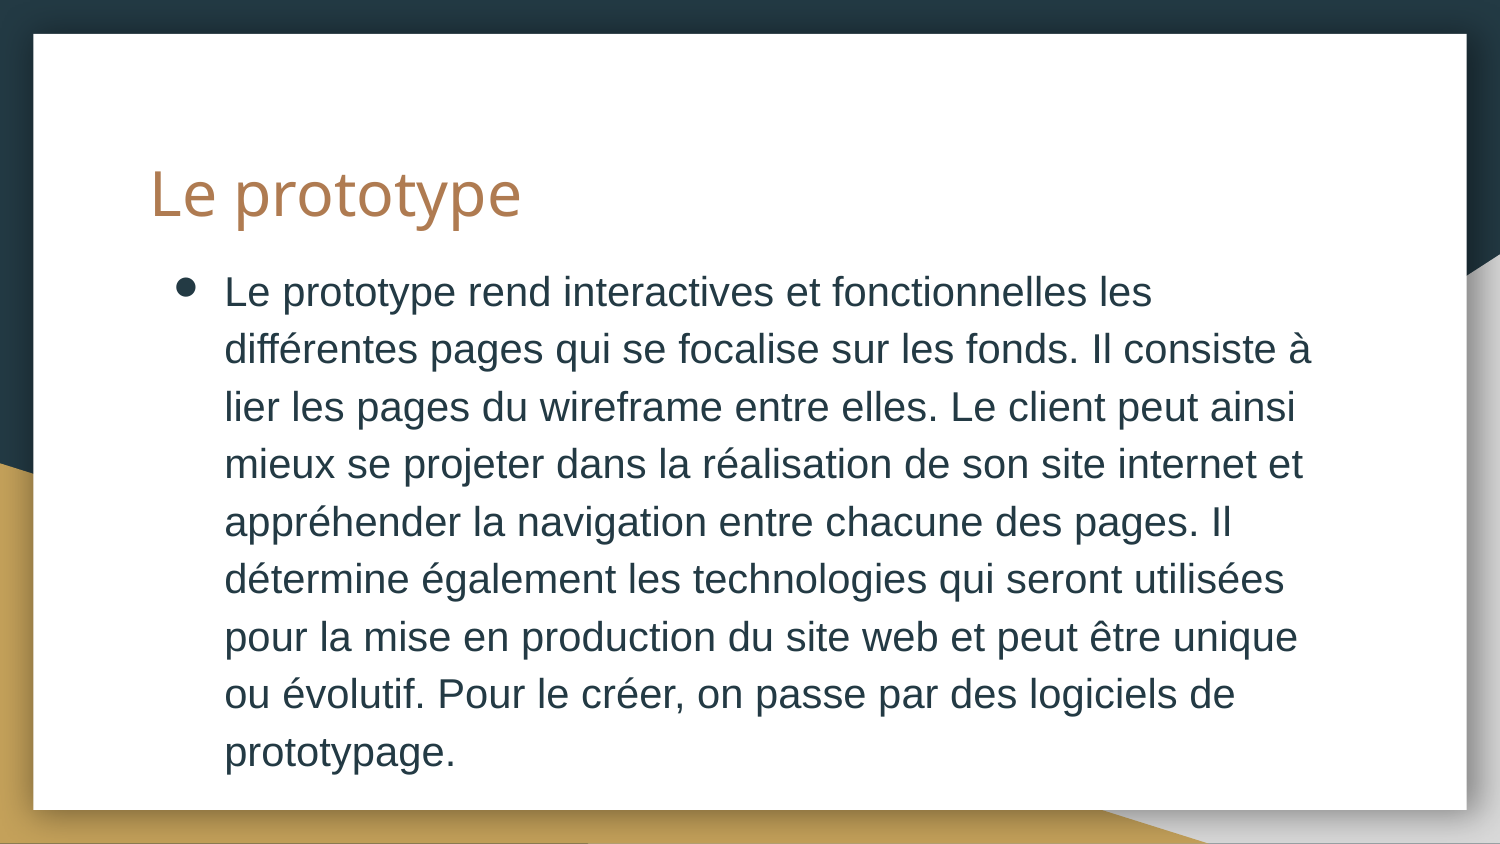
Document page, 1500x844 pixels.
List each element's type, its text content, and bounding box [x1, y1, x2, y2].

title Le prototype [134, 138, 1366, 241]
list Le prototype rend interactives et fonctionnelles les différentes pages qui se focalise sur les fonds. Il consiste à lier les pages du wireframe entre elles. Le client peut ainsi mieux se projeter dans la réalisation de son site internet et appréhender la navigation entre chacune des pages. Il détermine également les technologies qui seront utilisées pour la mise en production du site web et peut être unique ou évolutif. Pour le créer, on passe par des logiciels de prototypage. [134, 241, 1366, 792]
